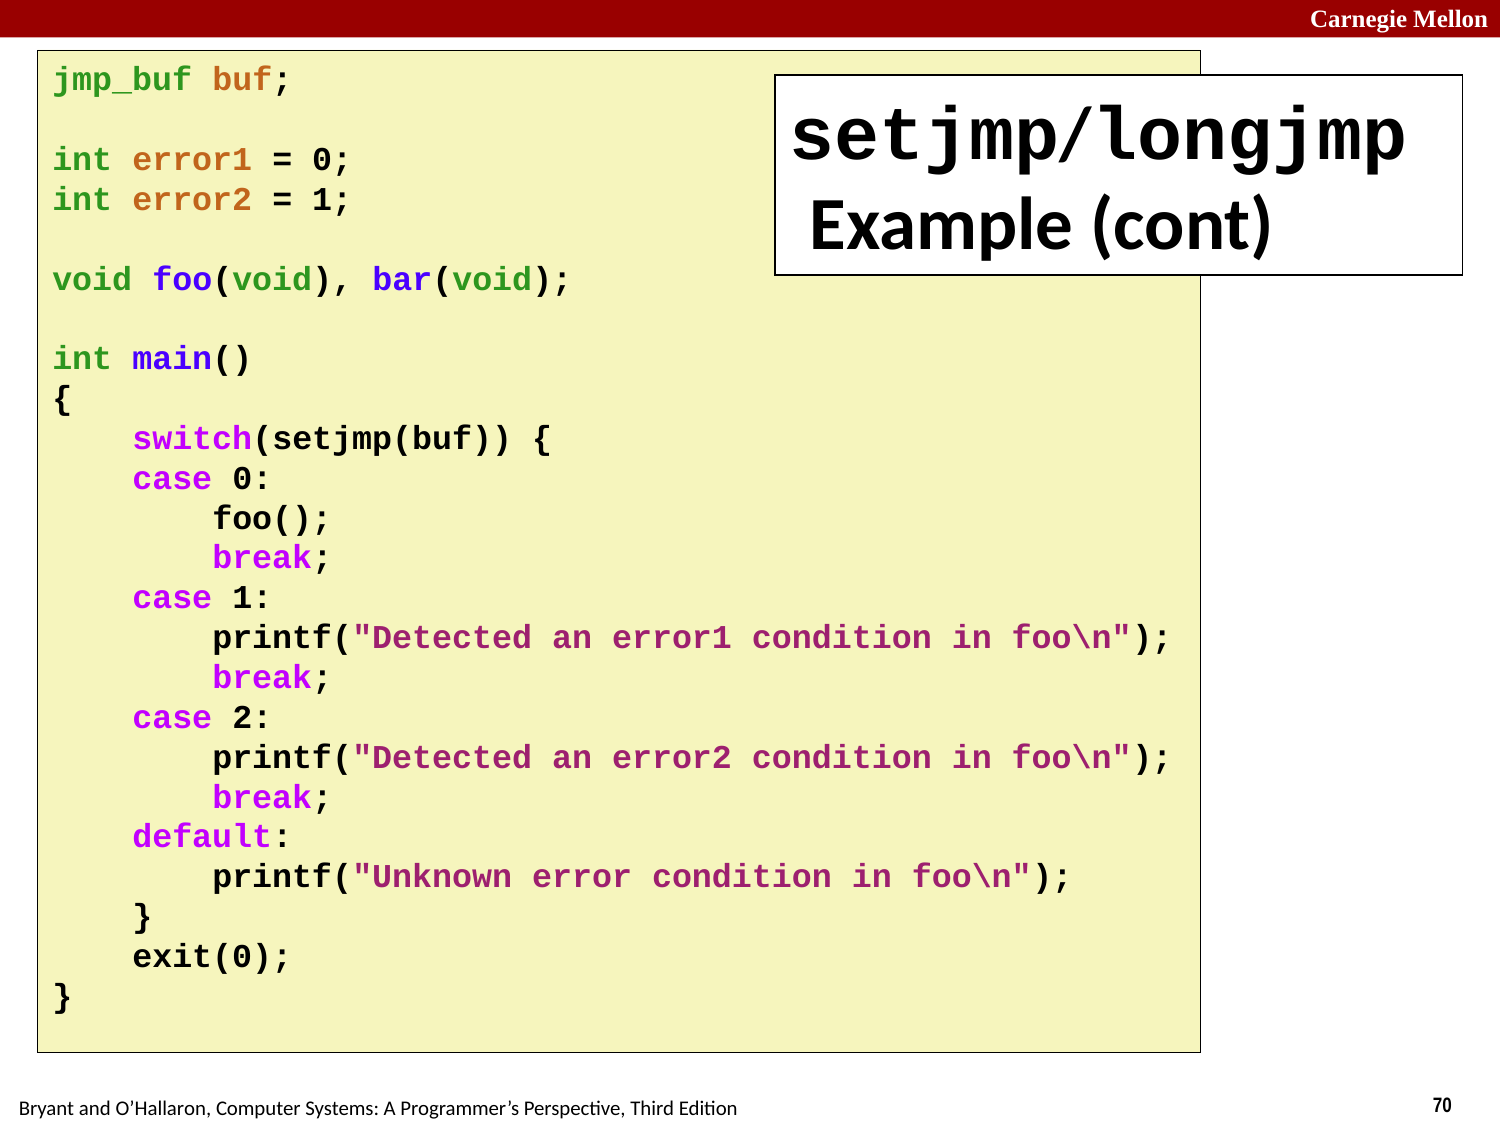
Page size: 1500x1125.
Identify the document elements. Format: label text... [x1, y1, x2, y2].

text_box jmp_buf buf; int error1 = 0; int error2 = 1; void foo(void), bar(void); int main() { switch(setjmp(buf)) { case 0: foo(); break; case 1: printf("Detected an error1 condition in foo\n"); break; case 2: printf("Detected an error2 condition in foo\n"); break; default: printf("Unknown error condition in foo\n"); } exit(0); } [37, 49, 1200, 1053]
title setjmp/longjmp Example (cont) [774, 74, 1463, 276]
